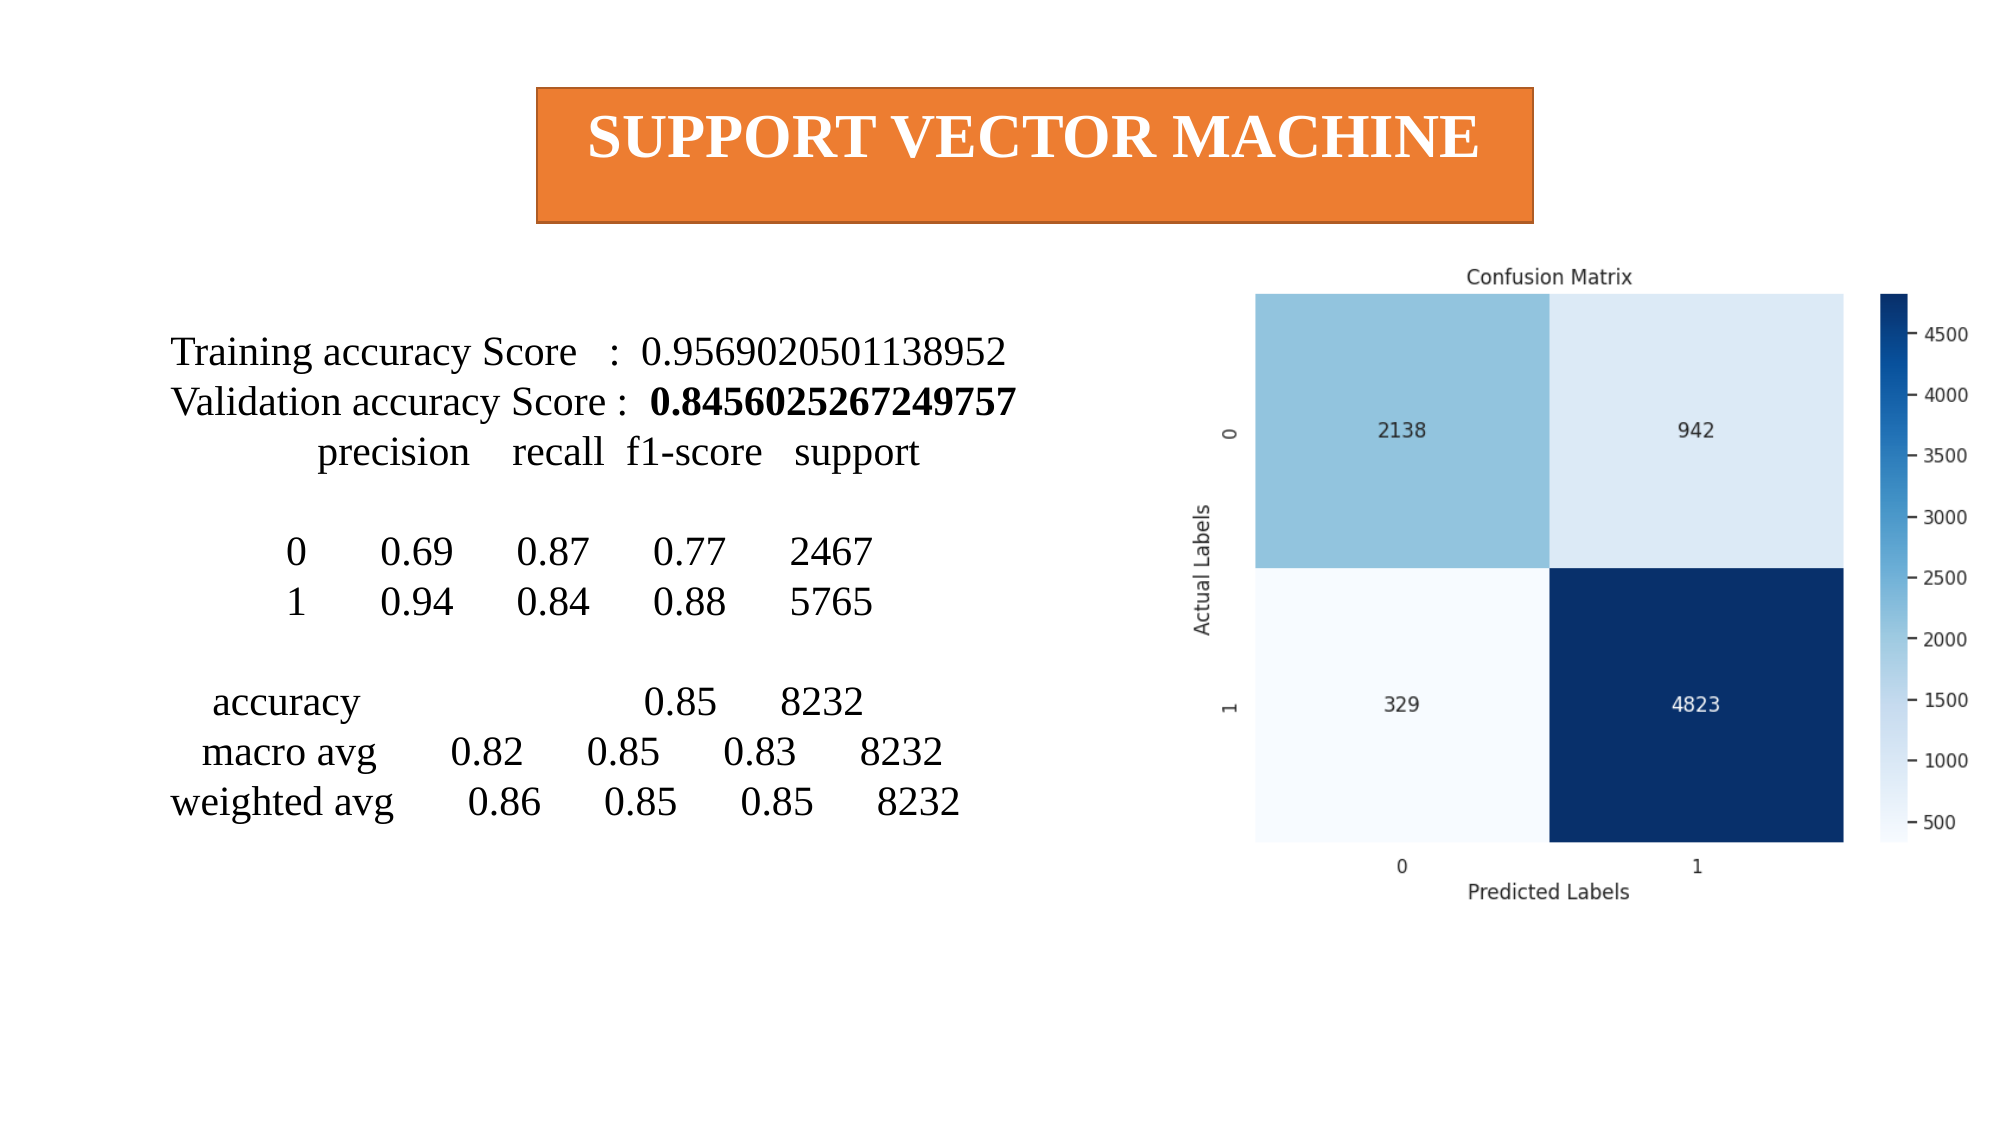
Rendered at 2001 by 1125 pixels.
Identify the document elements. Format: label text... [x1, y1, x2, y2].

text_box Training accuracy Score : 0.9569020501138952 Validation accuracy Score : 0.8456025267249757 precision recall f1-score support 0 0.69 0.87 0.77 2467 1 0.94 0.84 0.88 5765 accuracy 0.85 8232 macro avg 0.82 0.85 0.83 8232 weighted avg 0.86 0.85 0.85 8232 [155, 316, 1156, 832]
picture [1182, 256, 1980, 916]
text_box SUPPORT VECTOR MACHINE [536, 87, 1534, 224]
